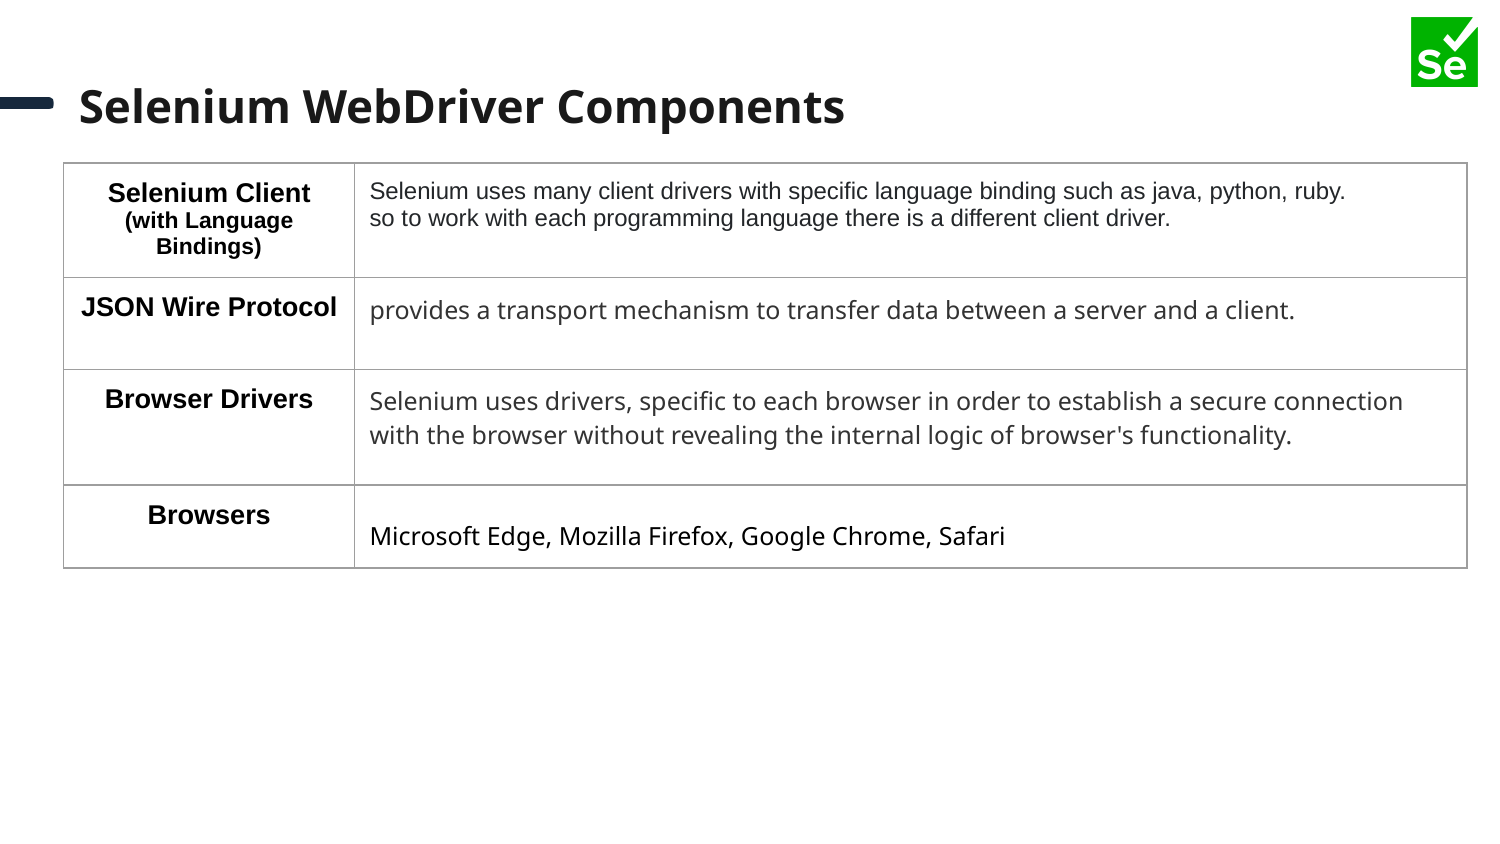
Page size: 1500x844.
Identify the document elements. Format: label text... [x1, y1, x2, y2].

table_cell Browser Drivers [64, 370, 354, 484]
table_cell JSON Wire Protocol [64, 278, 354, 369]
table_cell Selenium uses drivers, specific to each browser in order to establish a secure connection with the browser without revealing the internal logic of browser's functionality. [355, 370, 1466, 484]
table_cell Browsers [64, 486, 354, 567]
table_cell Microsoft Edge, Mozilla Firefox, Google Chrome, Safari [355, 486, 1466, 567]
picture [1410, 16, 1479, 88]
title Selenium WebDriver Components [63, 62, 1462, 157]
picture [0, 97, 54, 109]
table_cell provides a transport mechanism to transfer data between a server and a client. [355, 278, 1466, 369]
table_header Selenium uses many client drivers with specific language binding such as java, python, ruby. so to work with each programming language there is a different client driver. [355, 164, 1466, 277]
table_header Selenium Client (with Language Bindings) [64, 164, 354, 277]
